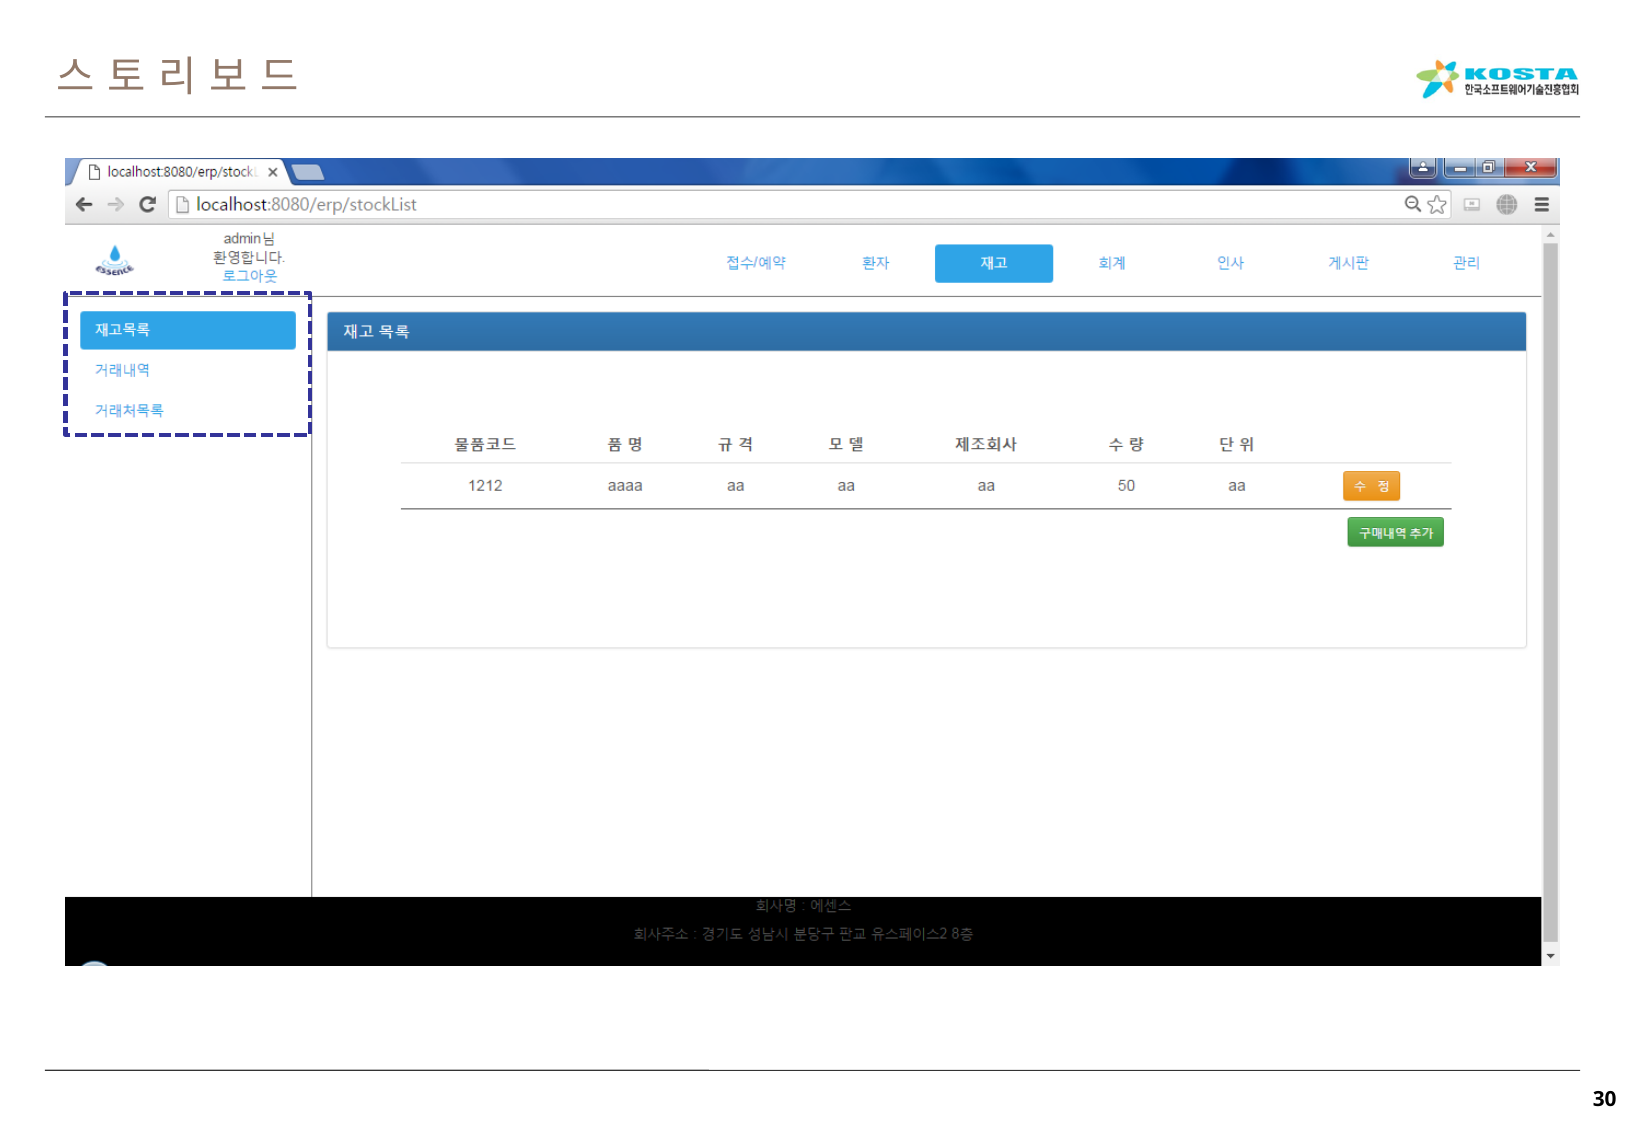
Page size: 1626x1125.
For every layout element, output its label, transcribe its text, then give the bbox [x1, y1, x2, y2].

picture [65, 158, 1560, 967]
text_box 스토리보드 [41, 42, 314, 108]
picture [1414, 54, 1581, 104]
